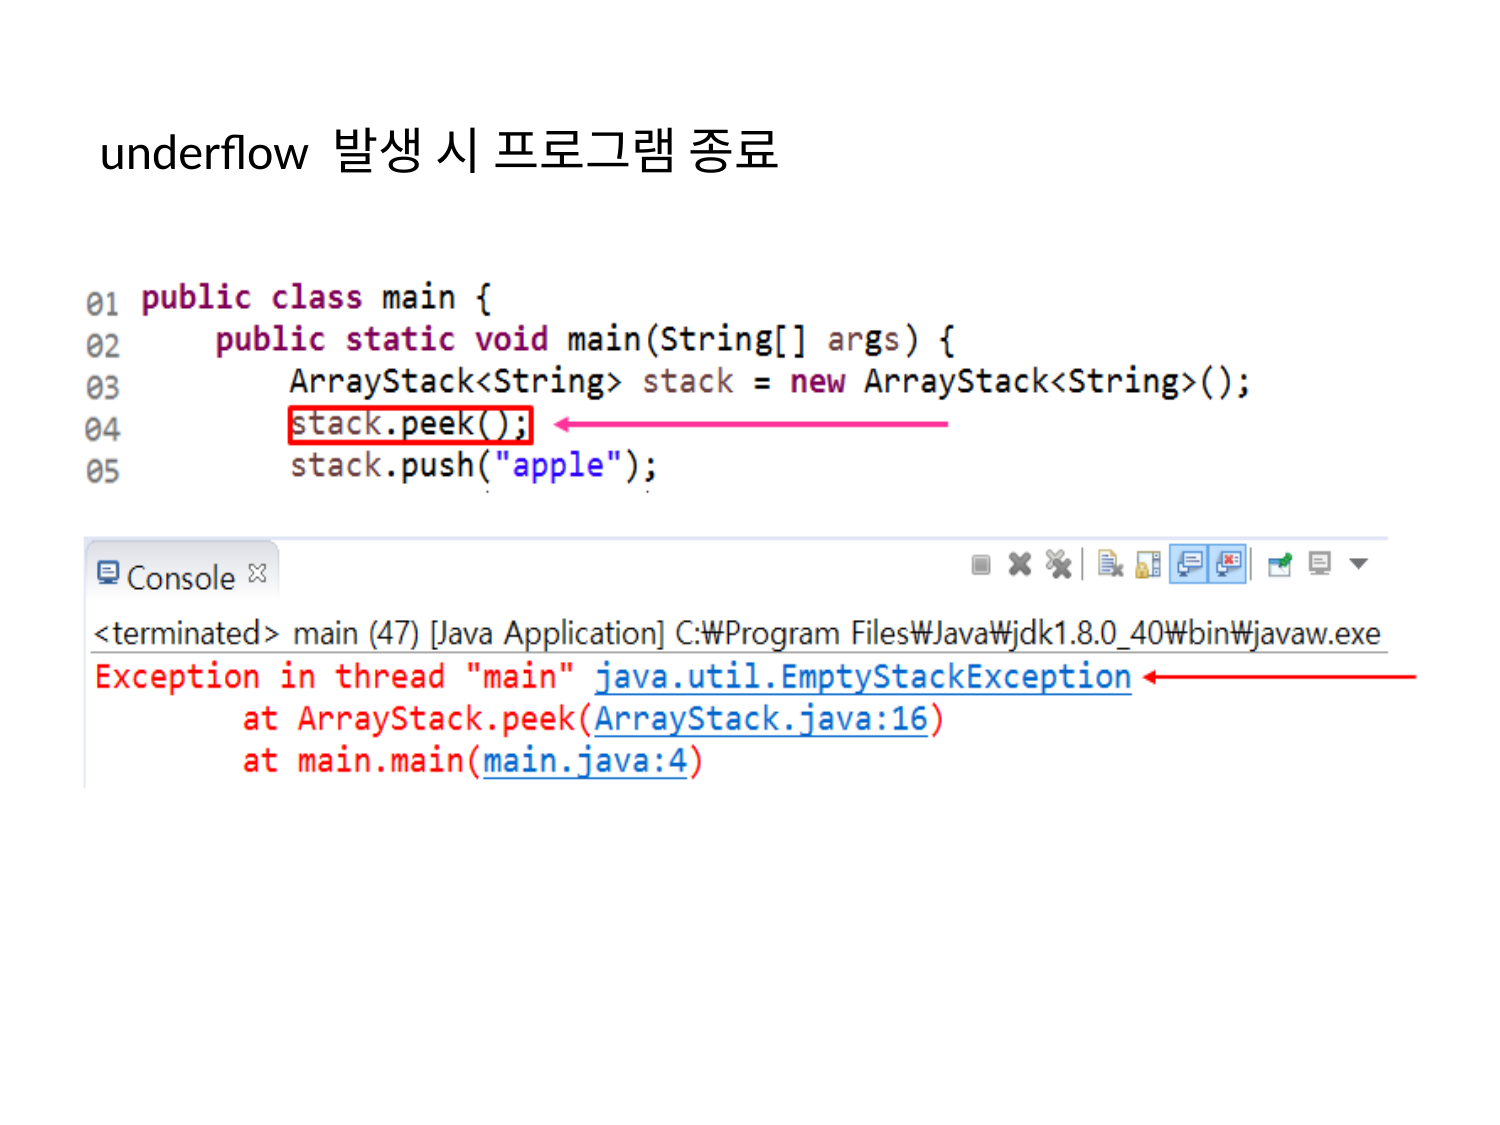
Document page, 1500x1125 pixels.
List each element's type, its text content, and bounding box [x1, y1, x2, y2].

picture [69, 256, 1439, 816]
text_box underflow 발생 시 프로그램 종료 [84, 111, 796, 187]
